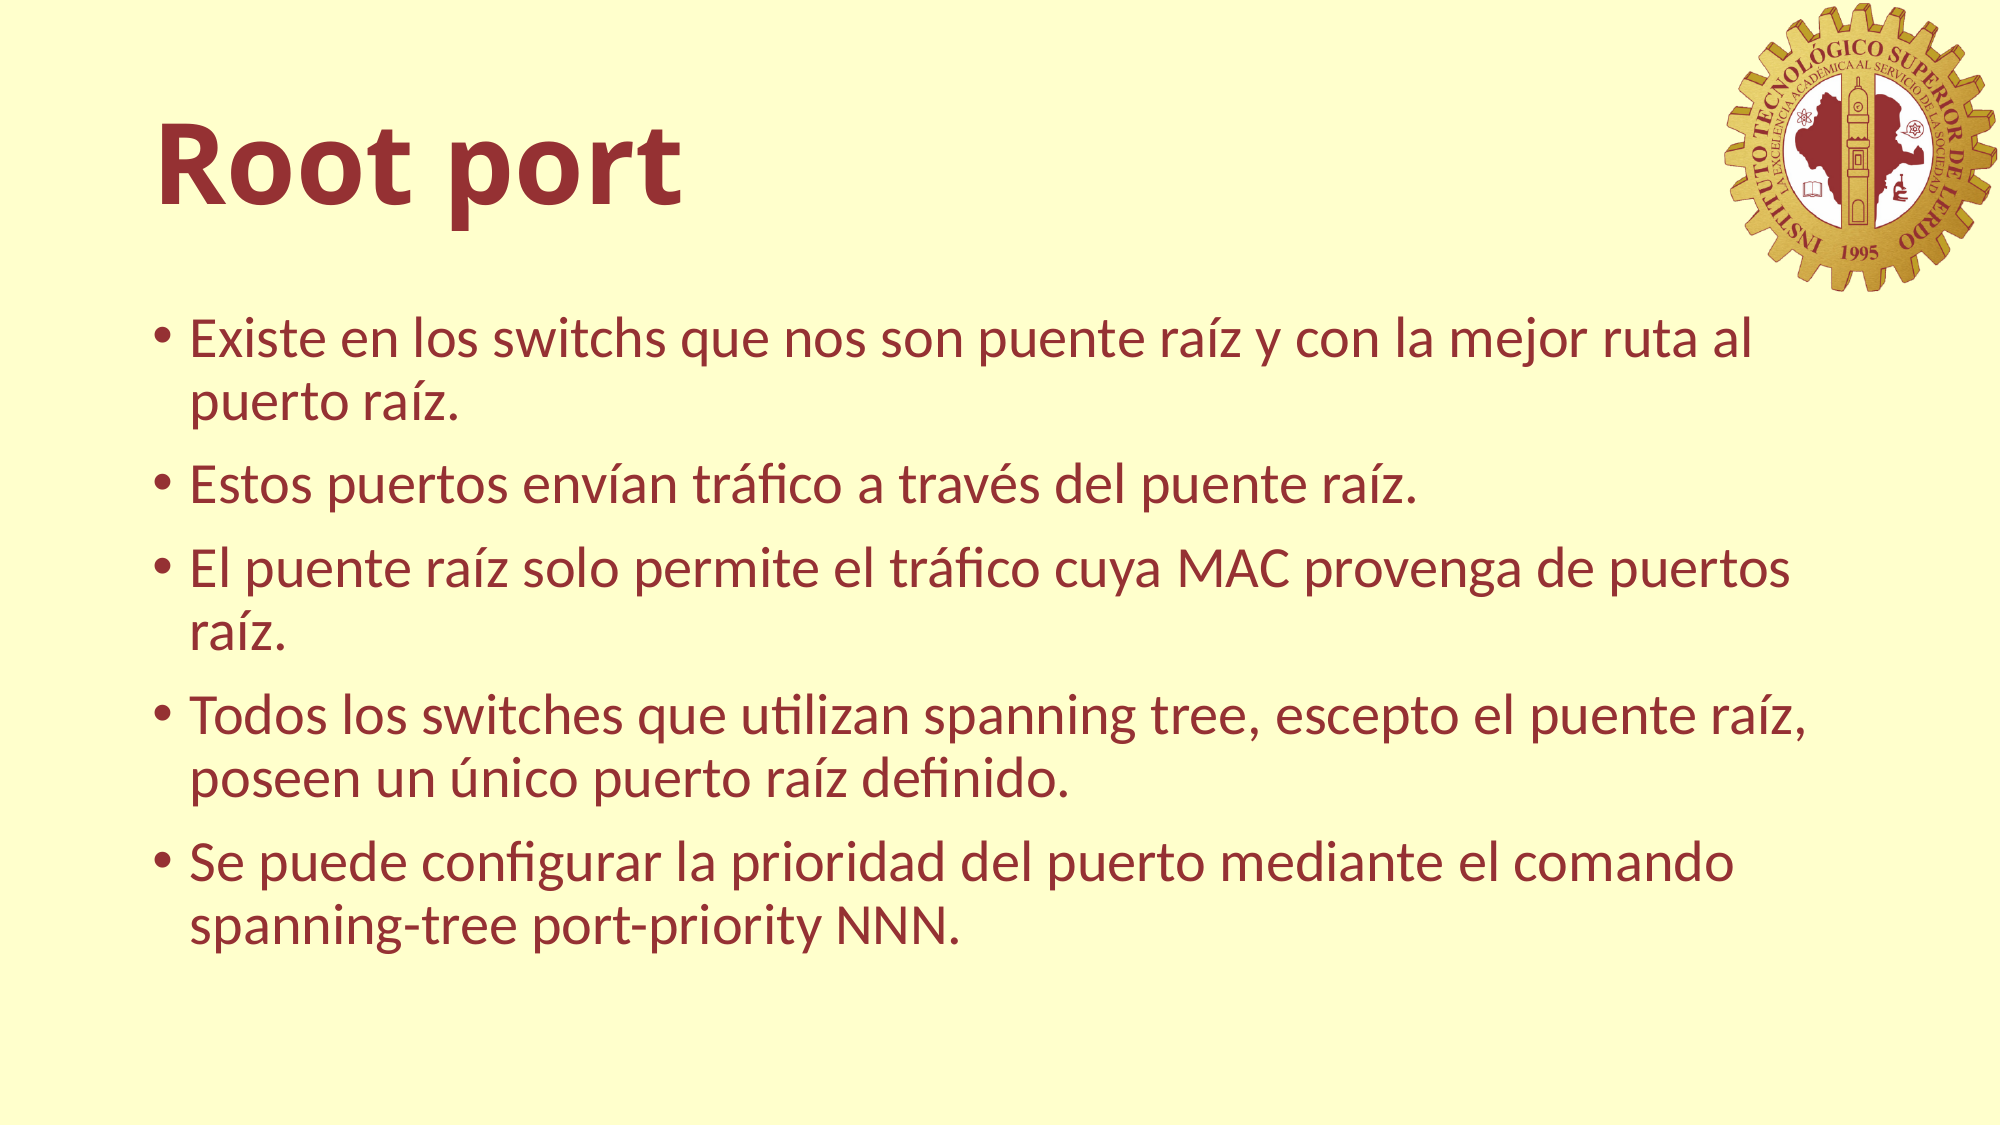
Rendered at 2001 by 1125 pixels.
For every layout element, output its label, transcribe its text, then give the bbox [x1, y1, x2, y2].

list Existe en los switchs que nos son puente raíz y con la mejor ruta al puerto raíz. Estos puertos envían tráfico a través del puente raíz. El puente raíz solo permite el tráfico cuya MAC provenga de puertos raíz. Todos los switches que utilizan spanning tree, escepto el puente raíz, poseen un único puerto raíz definido. Se puede configurar la prioridad del puerto mediante el comando spanning-tree port-priority NNN. [137, 299, 1863, 1014]
picture [1716, 0, 2000, 300]
title Root port [137, 59, 1716, 278]
